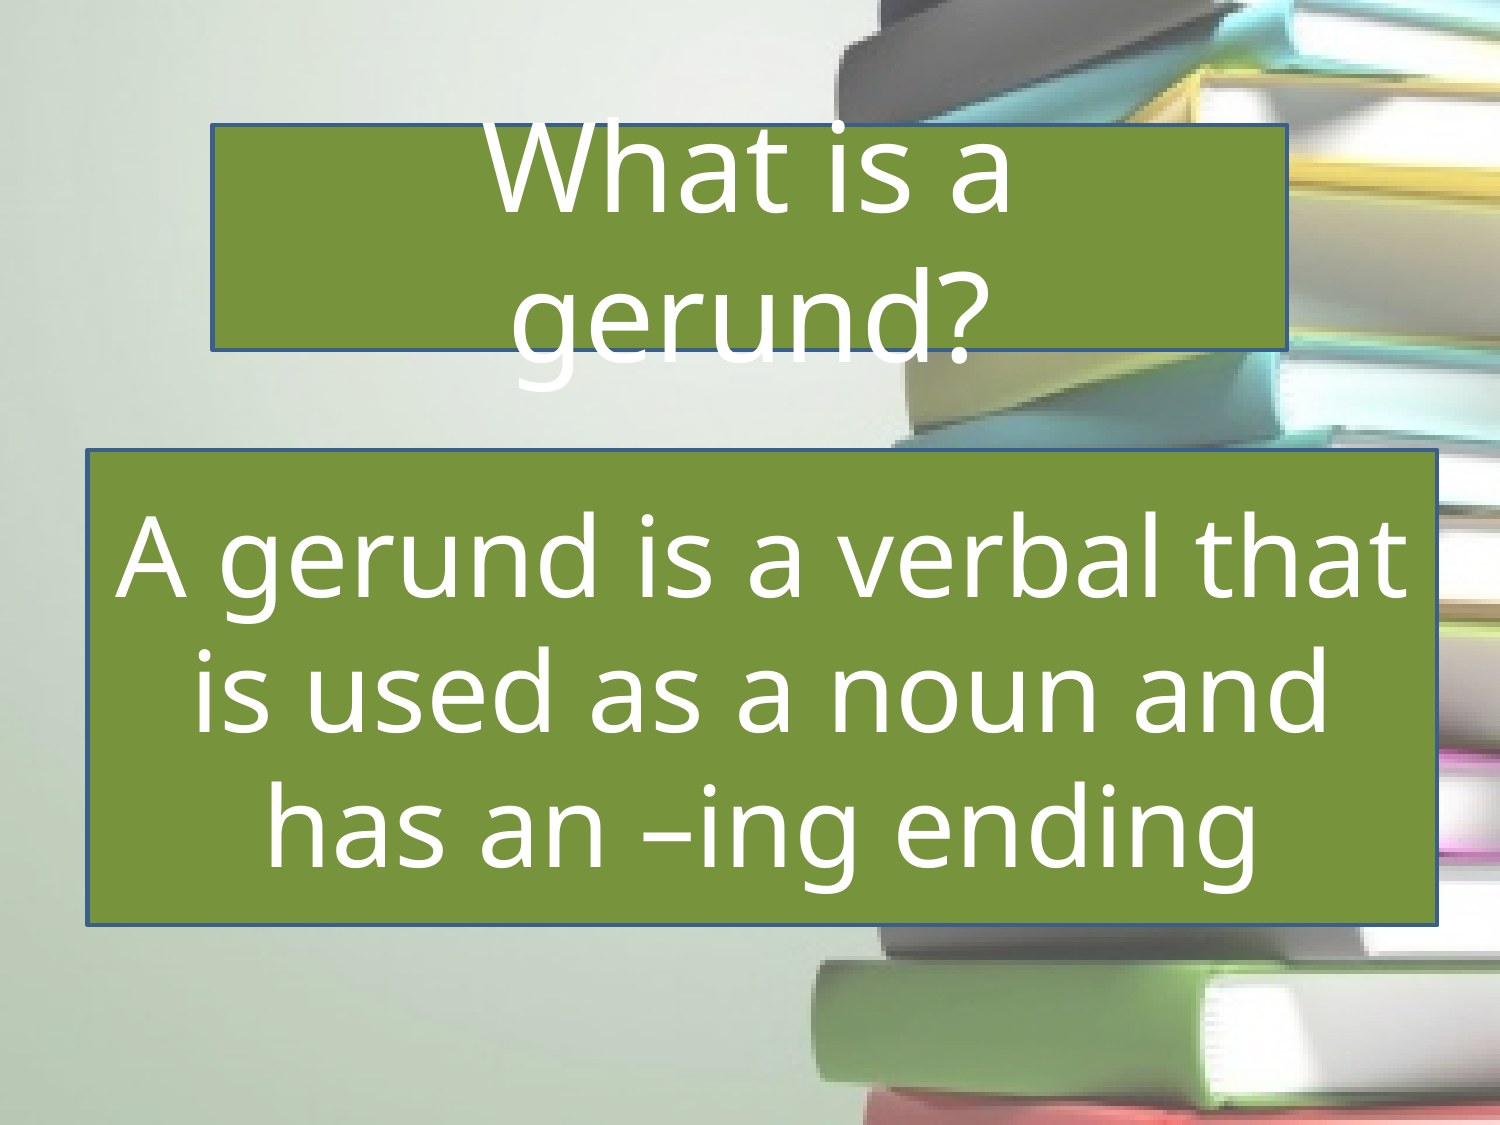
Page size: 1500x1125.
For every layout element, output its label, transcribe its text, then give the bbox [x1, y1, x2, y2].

text_box A gerund is a verbal that is used as a noun and has an –ing ending [85, 448, 1439, 927]
text_box What is a gerund? [210, 123, 1289, 352]
